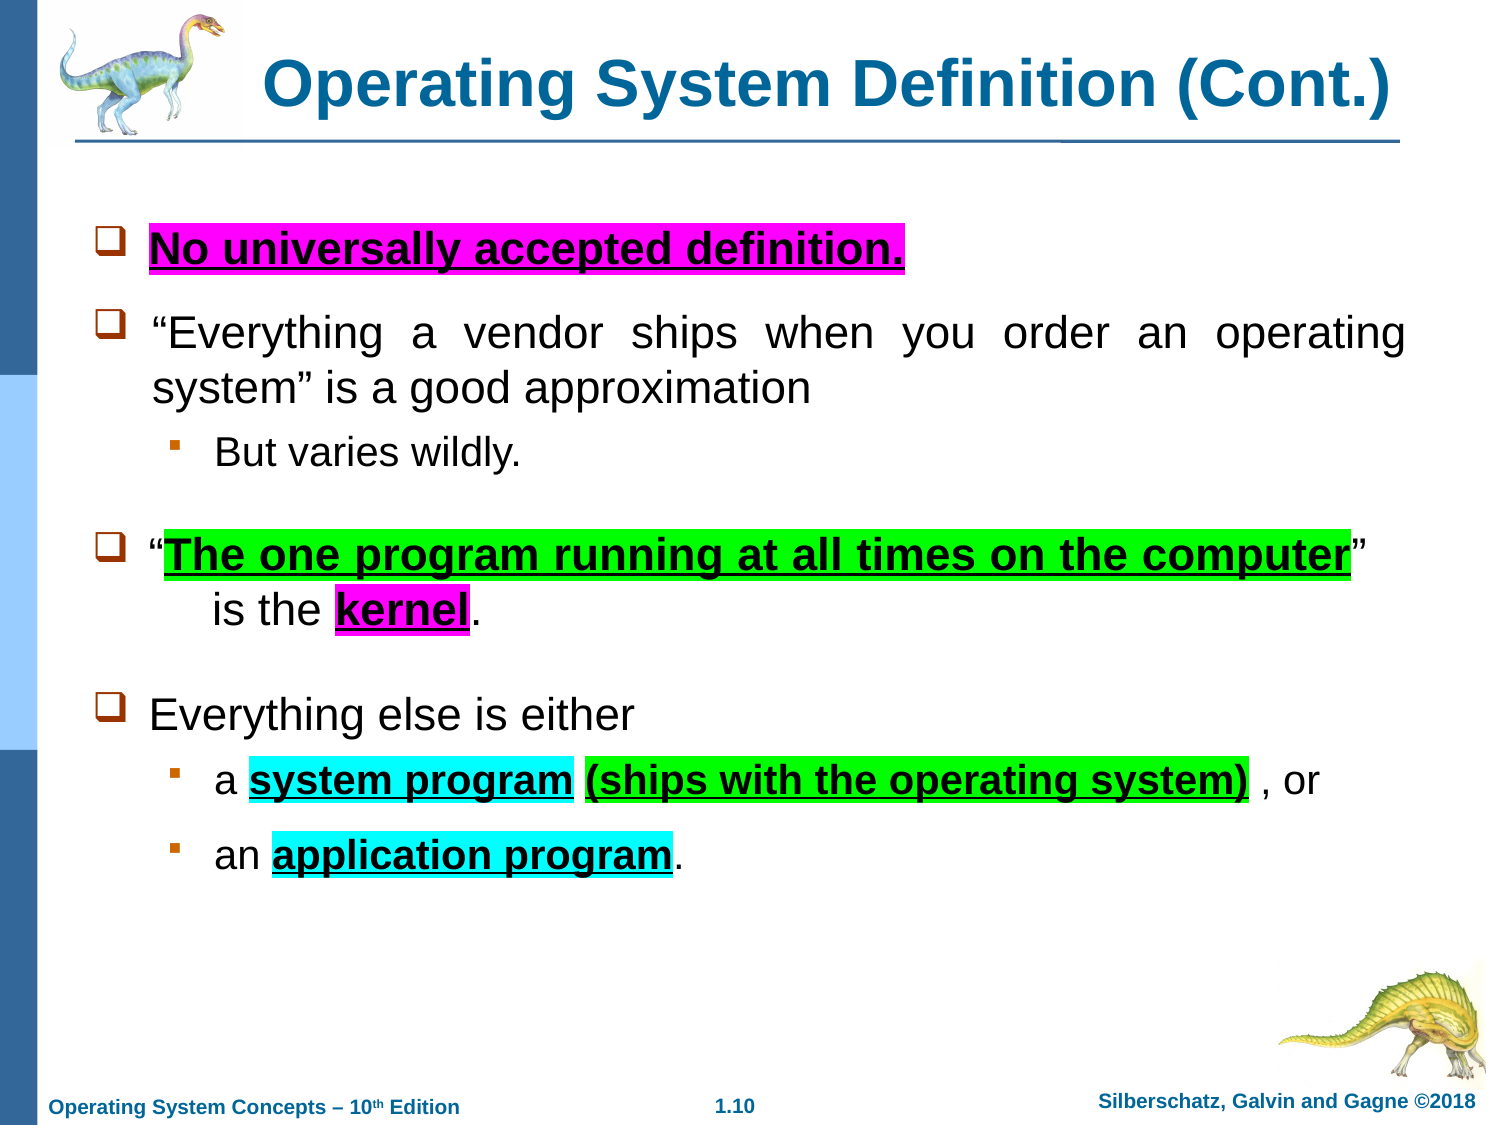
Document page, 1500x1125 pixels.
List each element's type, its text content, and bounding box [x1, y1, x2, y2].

picture [1275, 959, 1486, 1090]
list No universally accepted definition. “Everything a vendor ships when you order an operating system” is a good approximation But varies wildly. “The one program running at all times on the computer” is the kernel. Everything else is either a system program (ships with the operating system) , or an application program. [77, 211, 1423, 957]
title Operating System Definition (Cont.) [169, 32, 1486, 128]
picture [46, 0, 243, 149]
